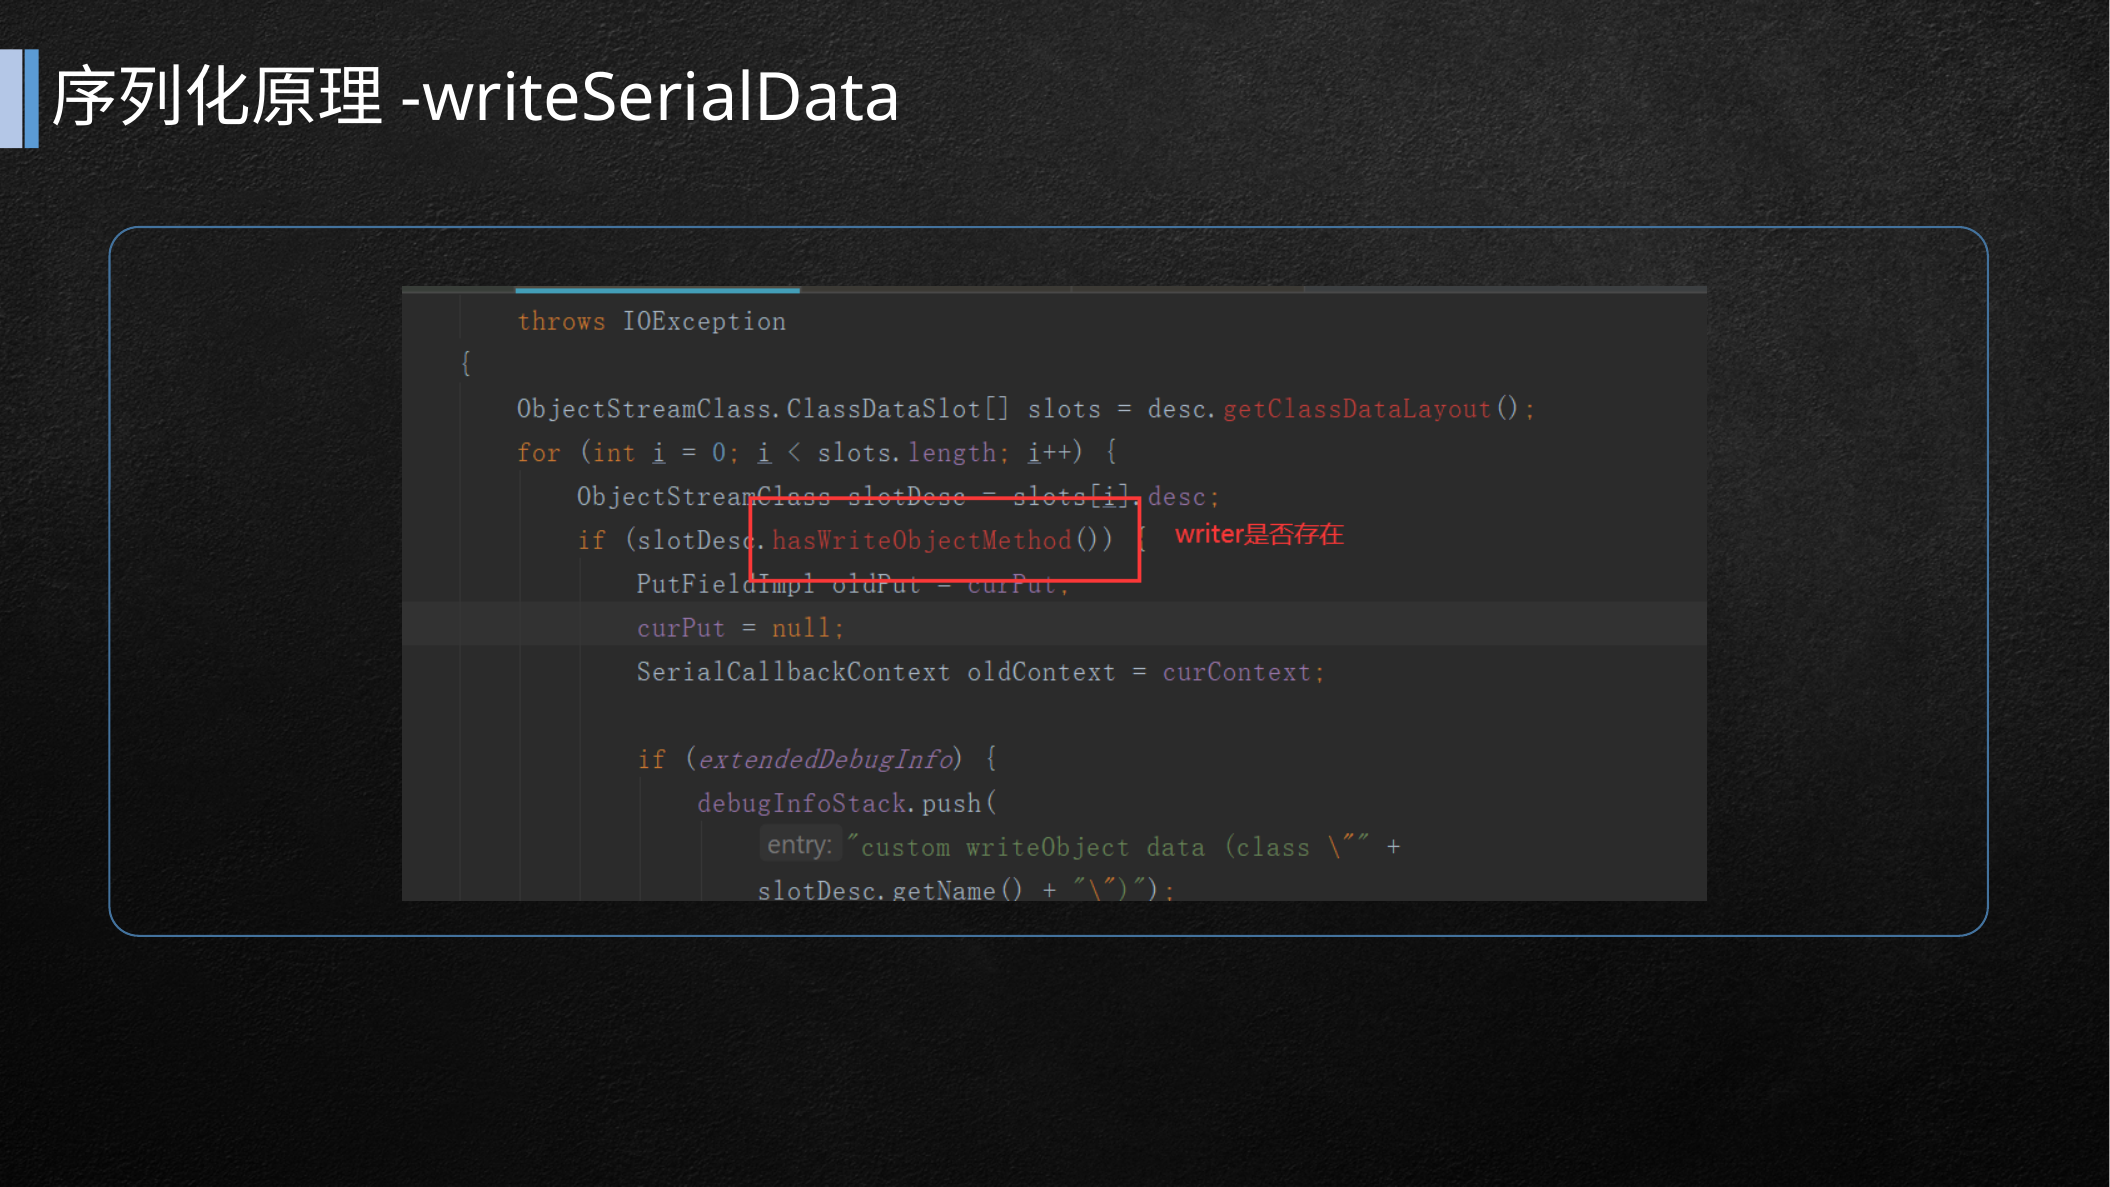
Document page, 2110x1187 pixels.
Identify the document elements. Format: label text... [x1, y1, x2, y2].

title 序列化原理-writeSerialData [36, 48, 2014, 150]
picture [0, 0, 2110, 1187]
text_box [108, 225, 1989, 937]
